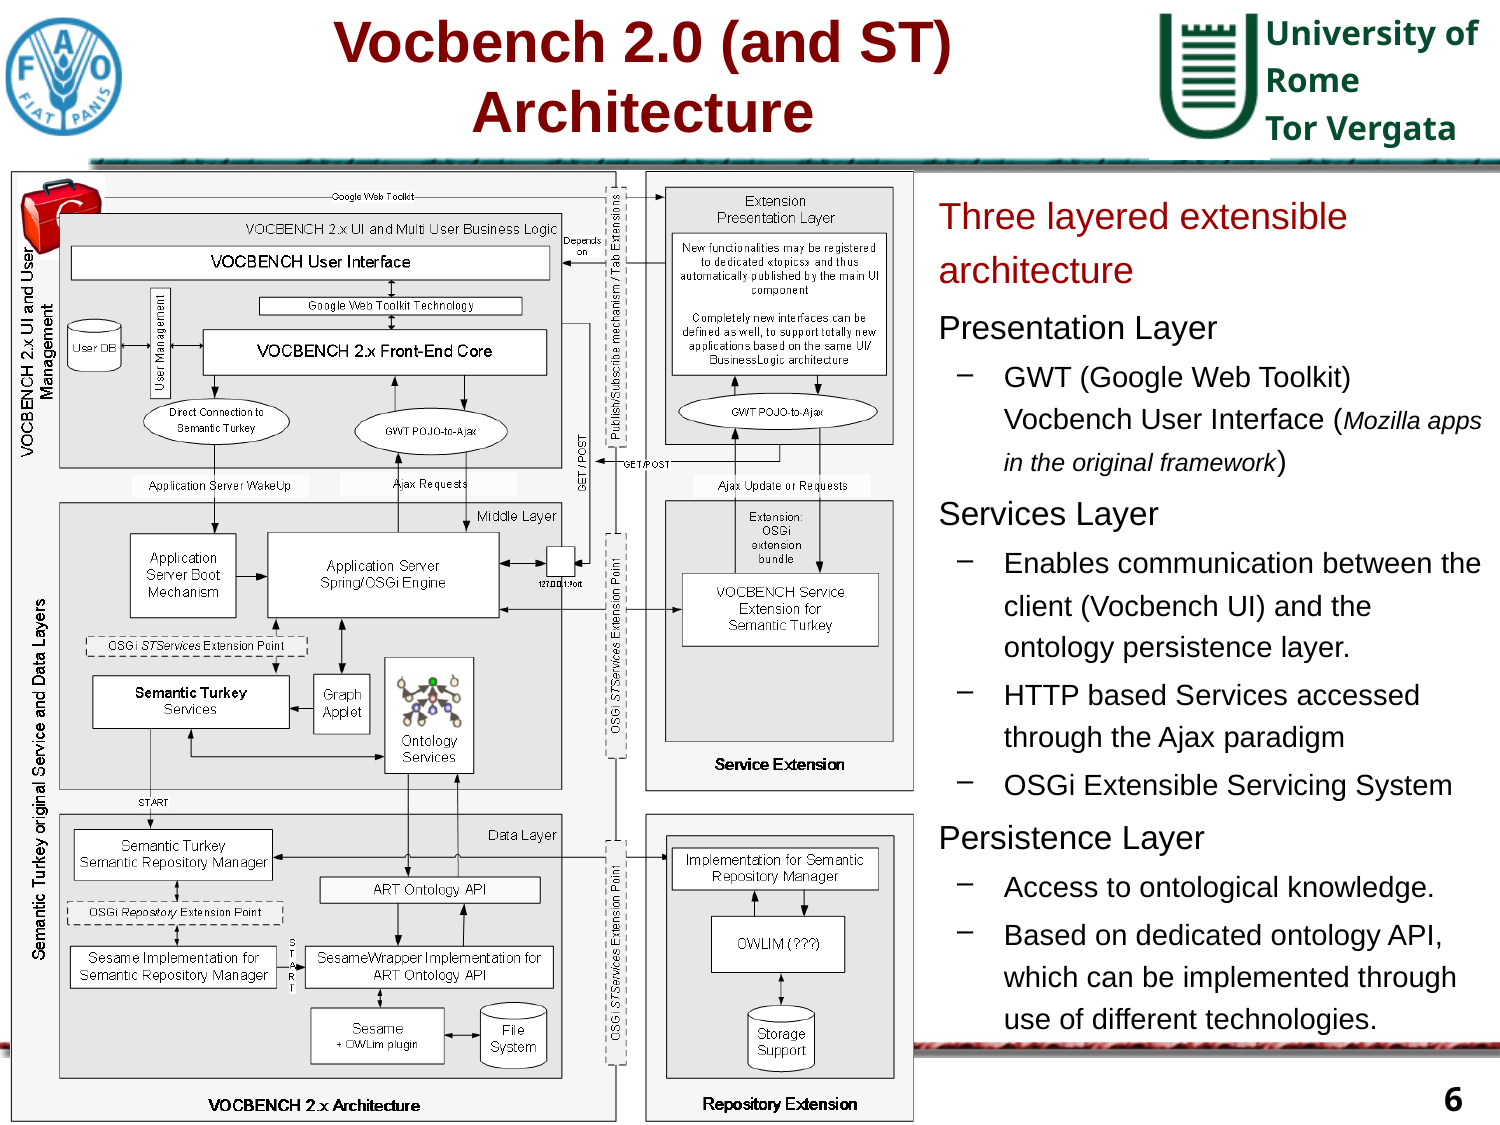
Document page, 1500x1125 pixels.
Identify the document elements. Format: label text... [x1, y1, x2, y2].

slide_number 6 [1127, 1070, 1479, 1115]
picture [5, 16, 138, 138]
list Three layered extensible architecture Presentation Layer GWT (Google Web Toolkit) Vocbench User Interface (Mozilla apps in the original framework) Services Layer Enables communication between the client (Vocbench UI) and the ontology persistence layer. HTTP based Services accessed through the Ajax paradigm OSGi Extensible Servicing System Persistence Layer Access to ontological knowledge. Based on dedicated ontology API, which can be implemented through use of different technologies. [917, 175, 1500, 1102]
title Vocbench 2.0 (and ST) Architecture [170, 11, 1117, 138]
picture [0, 11, 1500, 1124]
